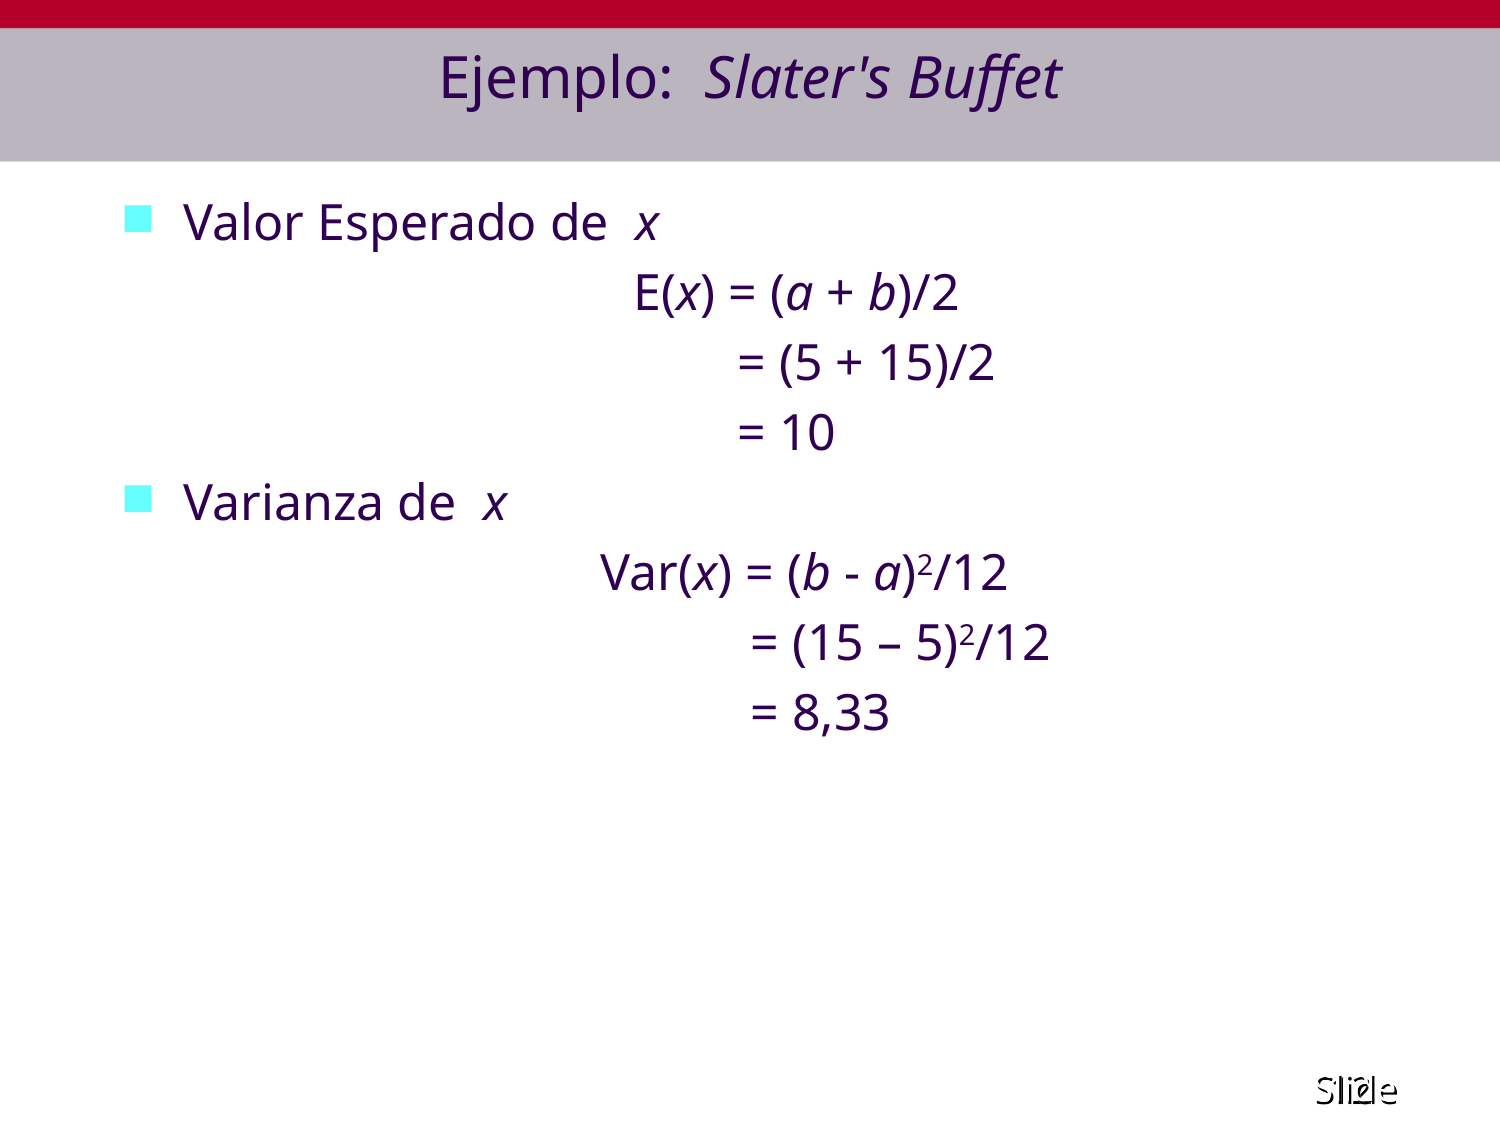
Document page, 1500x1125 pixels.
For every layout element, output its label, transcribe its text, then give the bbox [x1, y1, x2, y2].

list Valor Esperado de x E(x) = (a + b)/2 = (5 + 15)/2 = 10 Varianza de x Var(x) = (b - a)2/12 = (15 – 5)2/12 = 8,33 [112, 182, 1389, 946]
picture [0, 0, 1500, 1125]
title Ejemplo: Slater's Buffet [111, 8, 1388, 143]
